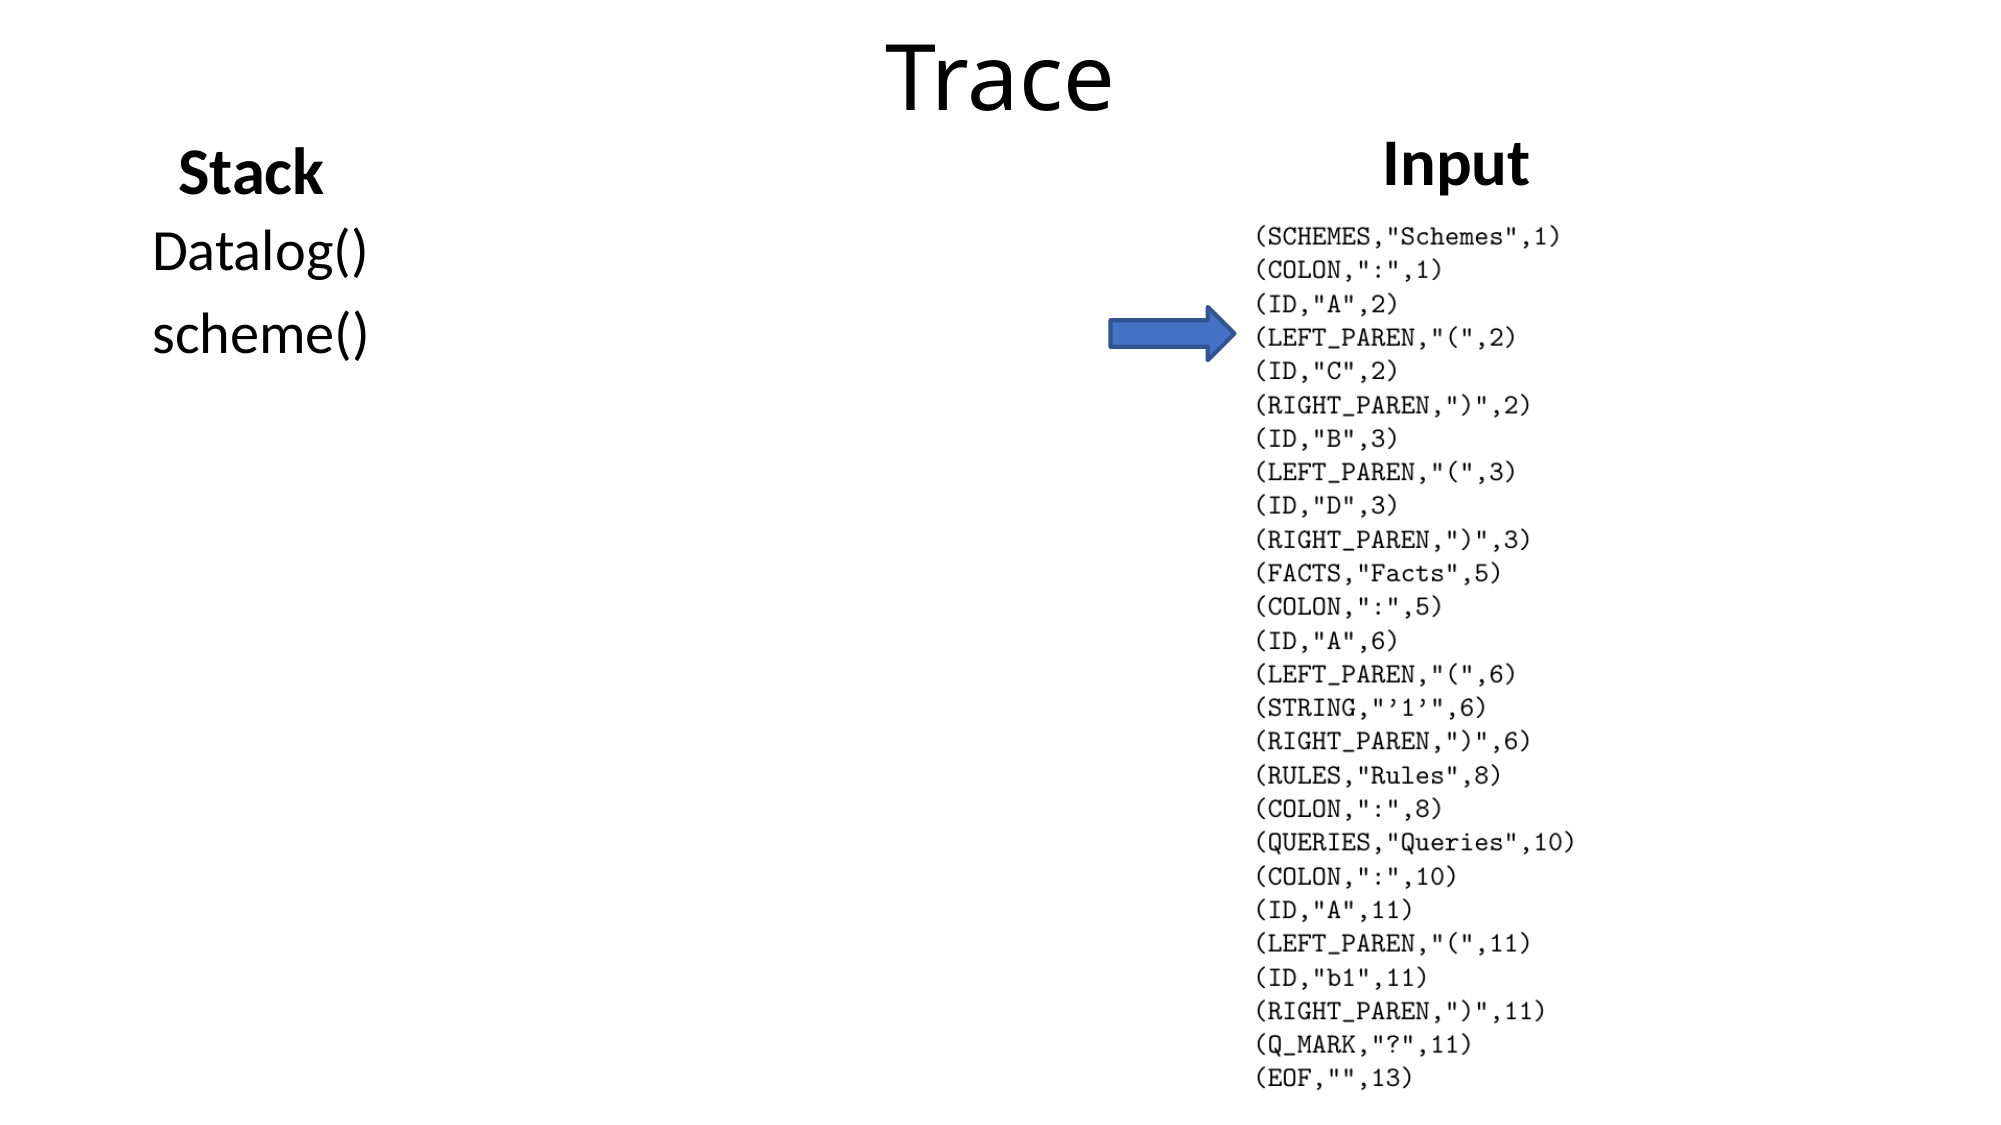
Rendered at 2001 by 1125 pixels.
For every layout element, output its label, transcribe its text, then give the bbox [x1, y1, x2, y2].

text_box Stack [163, 120, 340, 216]
text_box [1108, 305, 1236, 363]
picture [1241, 207, 1592, 1110]
text_box Input [1367, 111, 1546, 205]
text_box Trace [137, 0, 1863, 189]
text_box Datalog() scheme() [137, 212, 750, 927]
